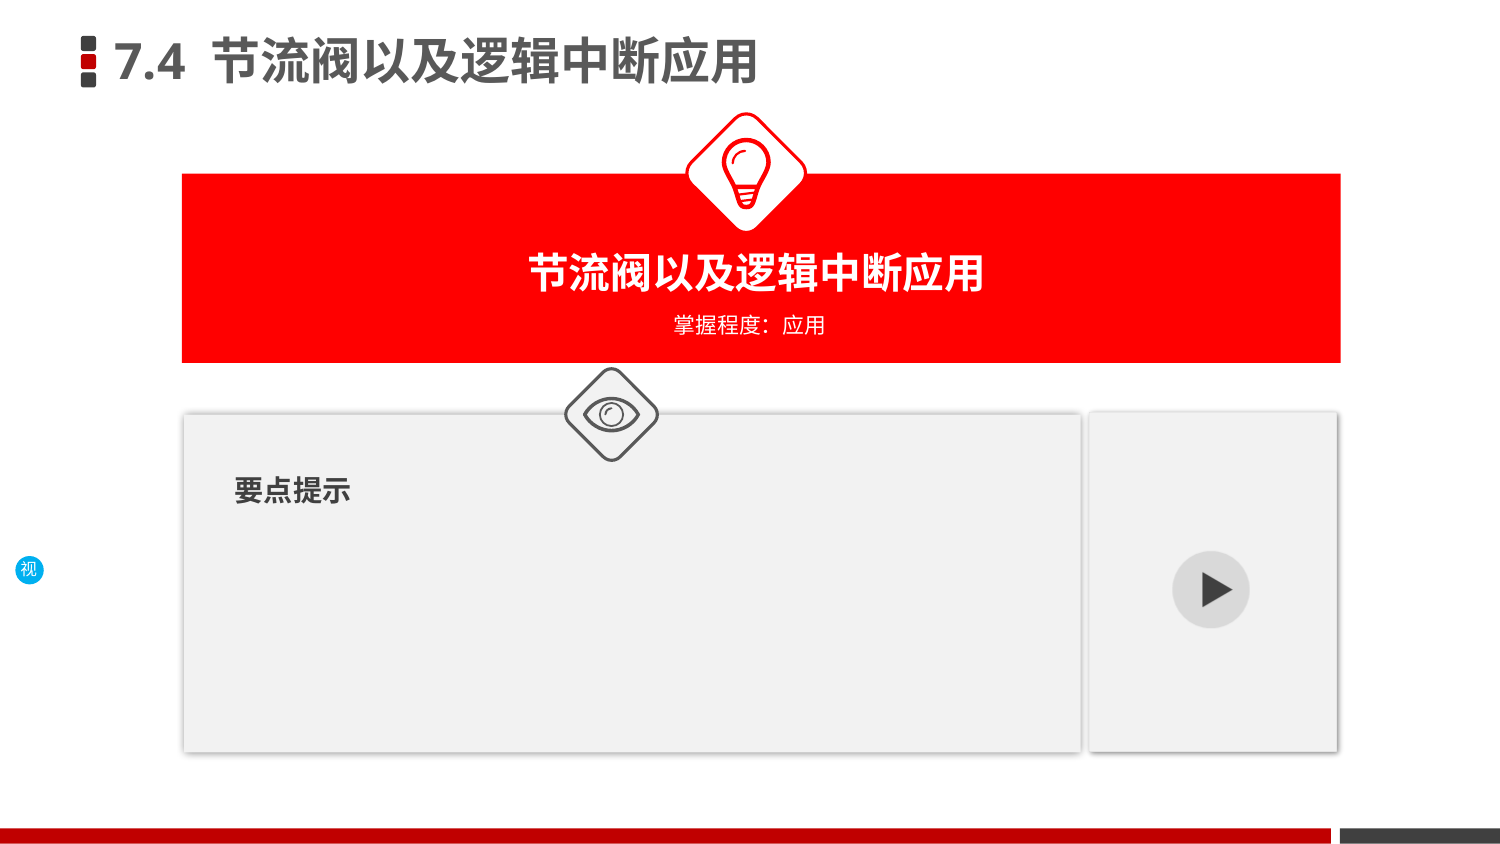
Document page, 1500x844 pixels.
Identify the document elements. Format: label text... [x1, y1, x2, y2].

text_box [5, 551, 54, 588]
text_box 7.4 节流阀以及逻辑中断应用 [103, 0, 1164, 130]
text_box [721, 137, 771, 210]
picture [1082, 405, 1348, 762]
text_box 掌握程度：应用 [496, 304, 1004, 346]
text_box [575, 378, 648, 451]
text_box 要点提示 [219, 465, 797, 515]
text_box 节流阀以及逻辑中断应用 [219, 239, 1294, 304]
text_box [182, 412, 1077, 755]
text_box [684, 130, 808, 235]
text_box [180, 172, 1343, 365]
